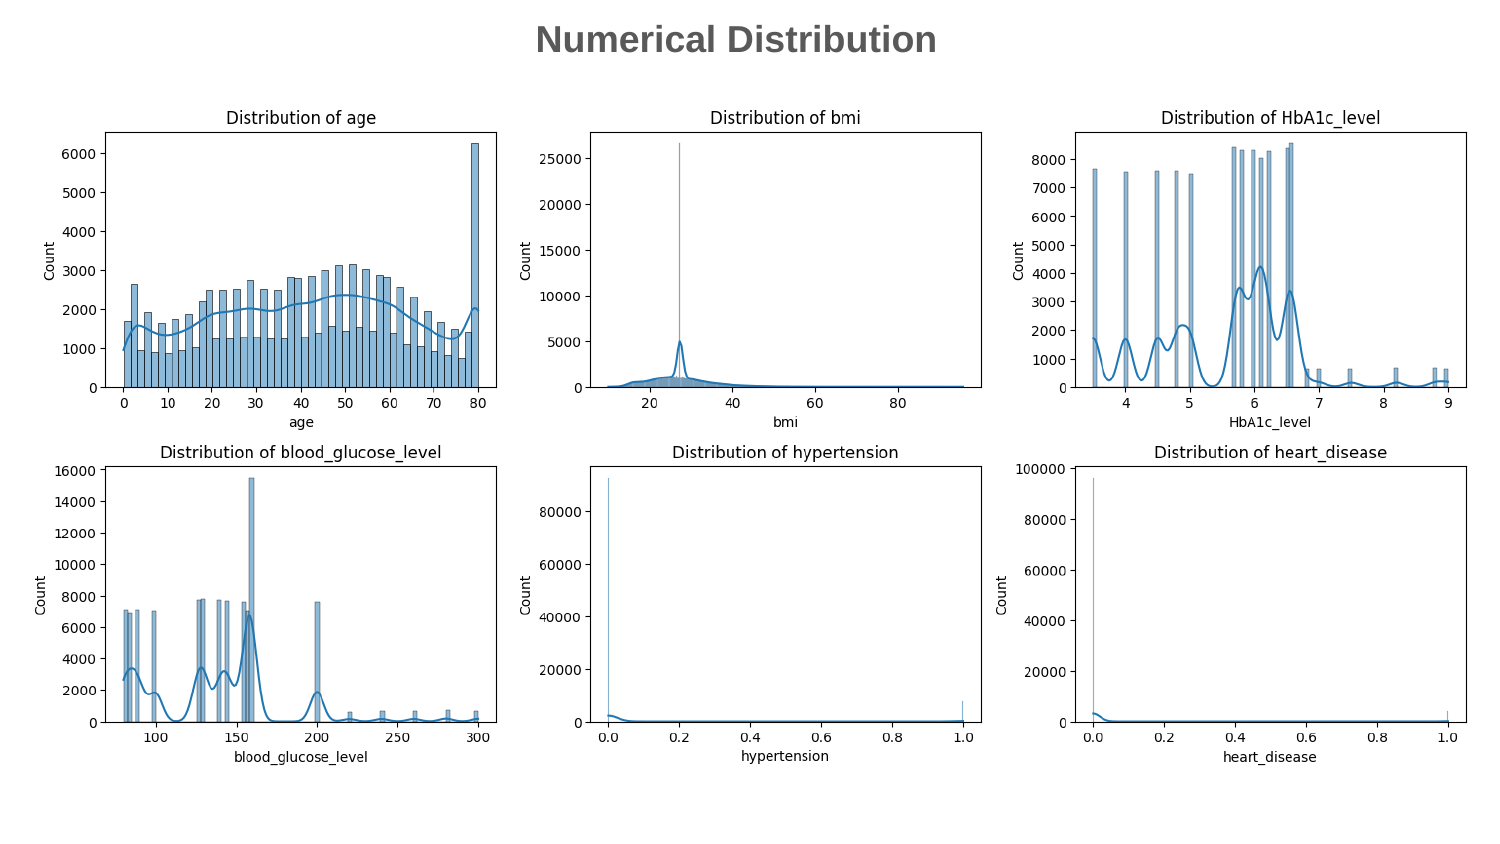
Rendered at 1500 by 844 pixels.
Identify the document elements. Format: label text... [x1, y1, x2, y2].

text_box Numerical Distribution [189, 0, 1284, 75]
picture [24, 100, 1476, 773]
